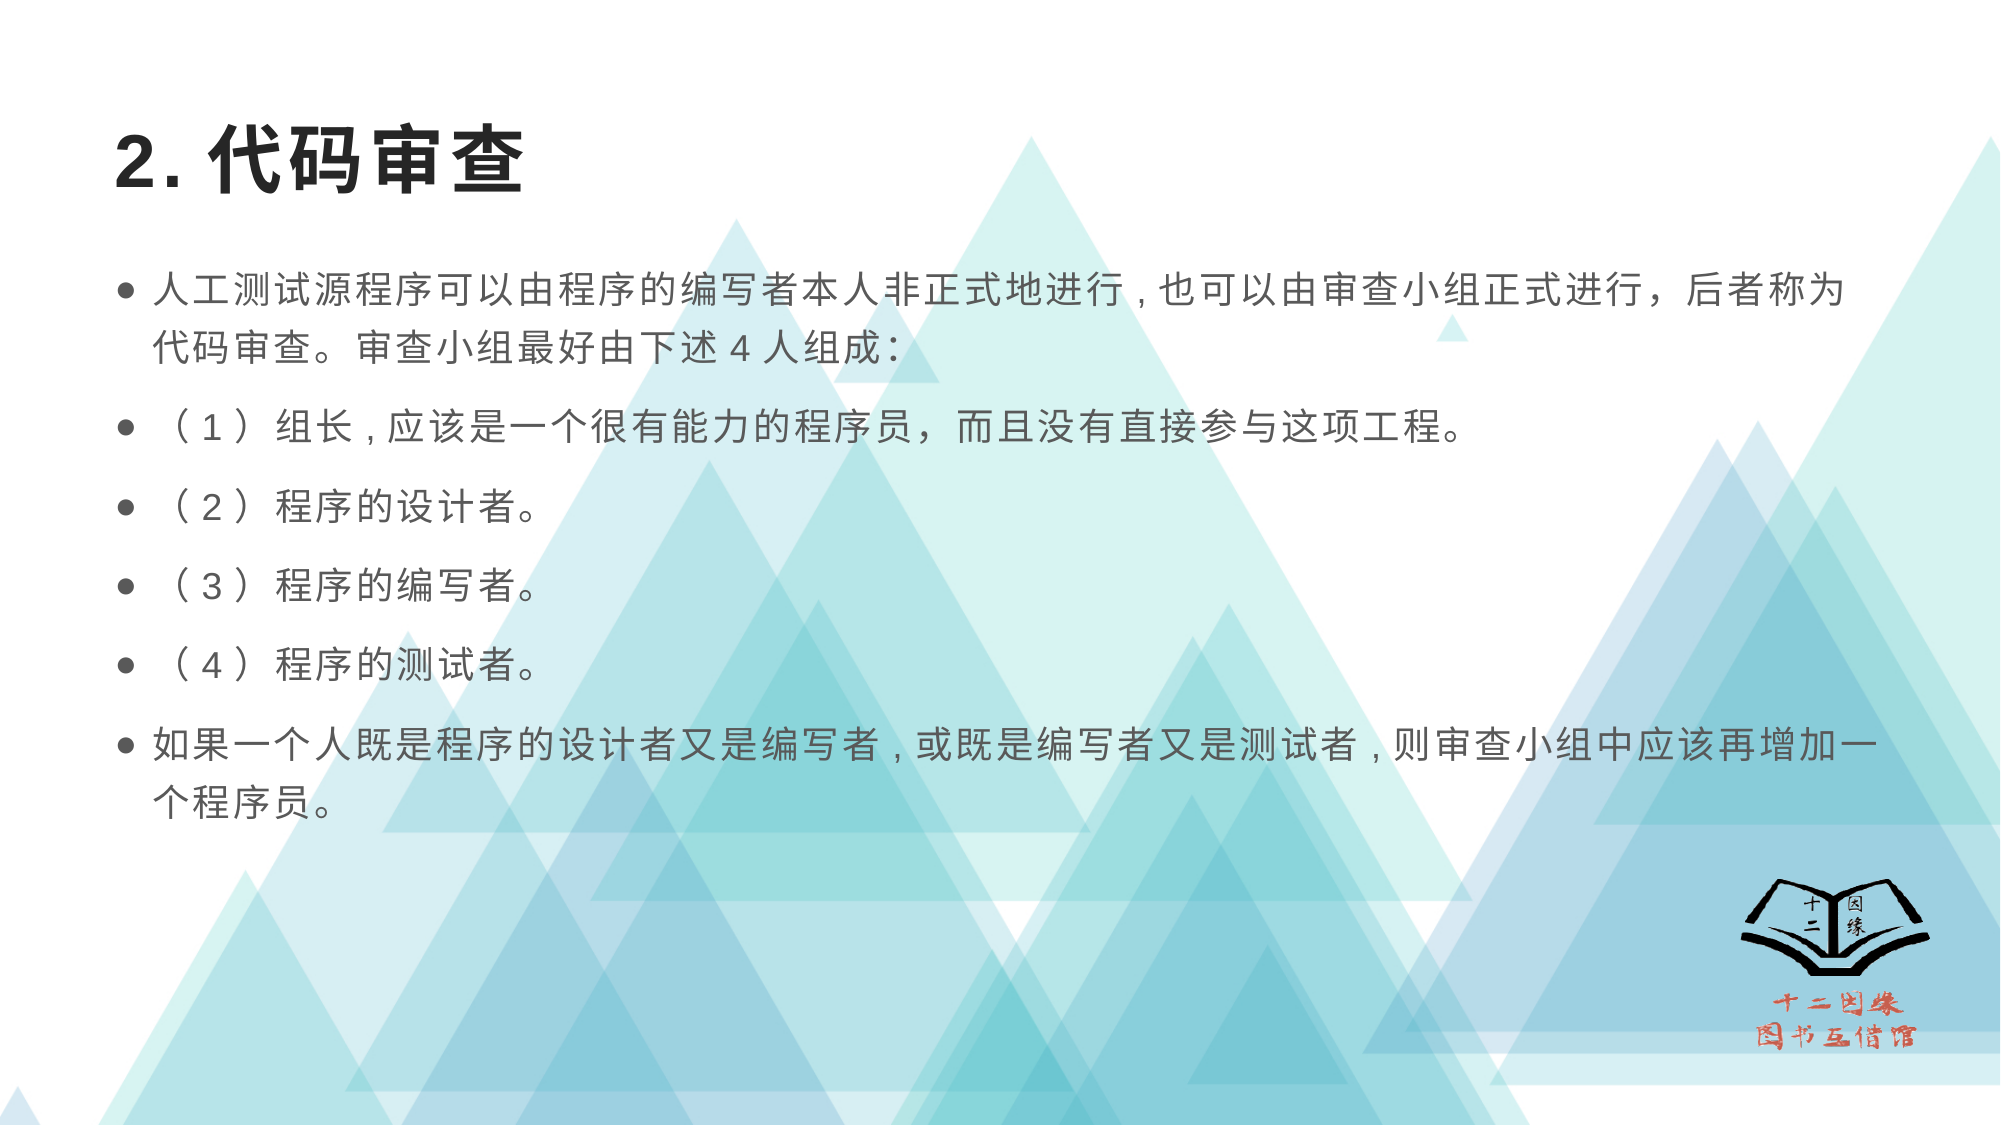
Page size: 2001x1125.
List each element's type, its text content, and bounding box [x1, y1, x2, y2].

list 人工测试源程序可以由程序的编写者本人非正式地进行,也可以由审查小组正式进行，后者称为代码审查。审查小组最好由下述4人组成： （1）组长,应该是一个很有能力的程序员，而且没有直接参与这项工程。 （2）程序的设计者。 （3）程序的编写者。 （4）程序的测试者。 如果一个人既是程序的设计者又是编写者,或既是编写者又是测试者,则审查小组中应该再增加一个程序员。 [99, 244, 1900, 1026]
title 2.代码审查 [99, 99, 1900, 216]
picture [0, 0, 2001, 1125]
